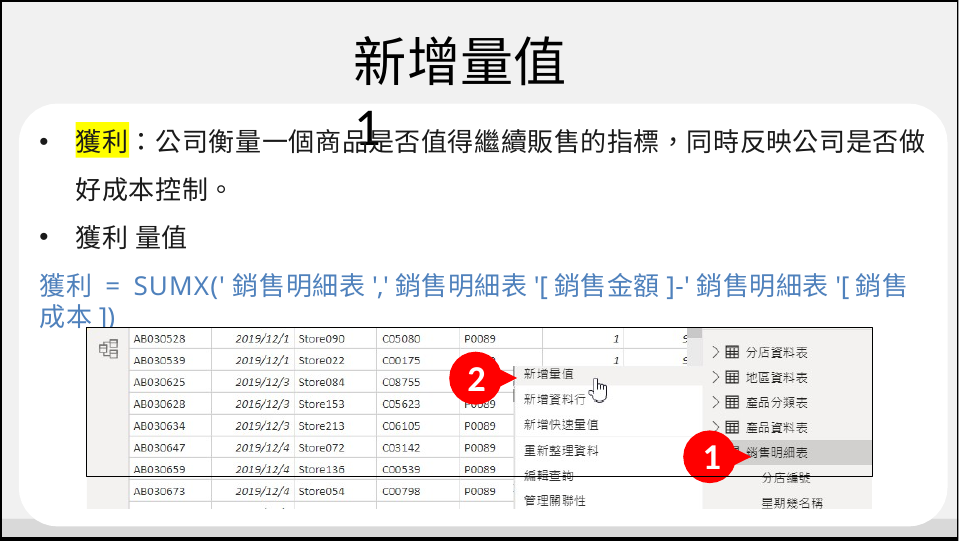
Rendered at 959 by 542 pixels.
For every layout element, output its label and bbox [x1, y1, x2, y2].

text_box [0, 0, 959, 540]
text_box [86, 327, 873, 509]
